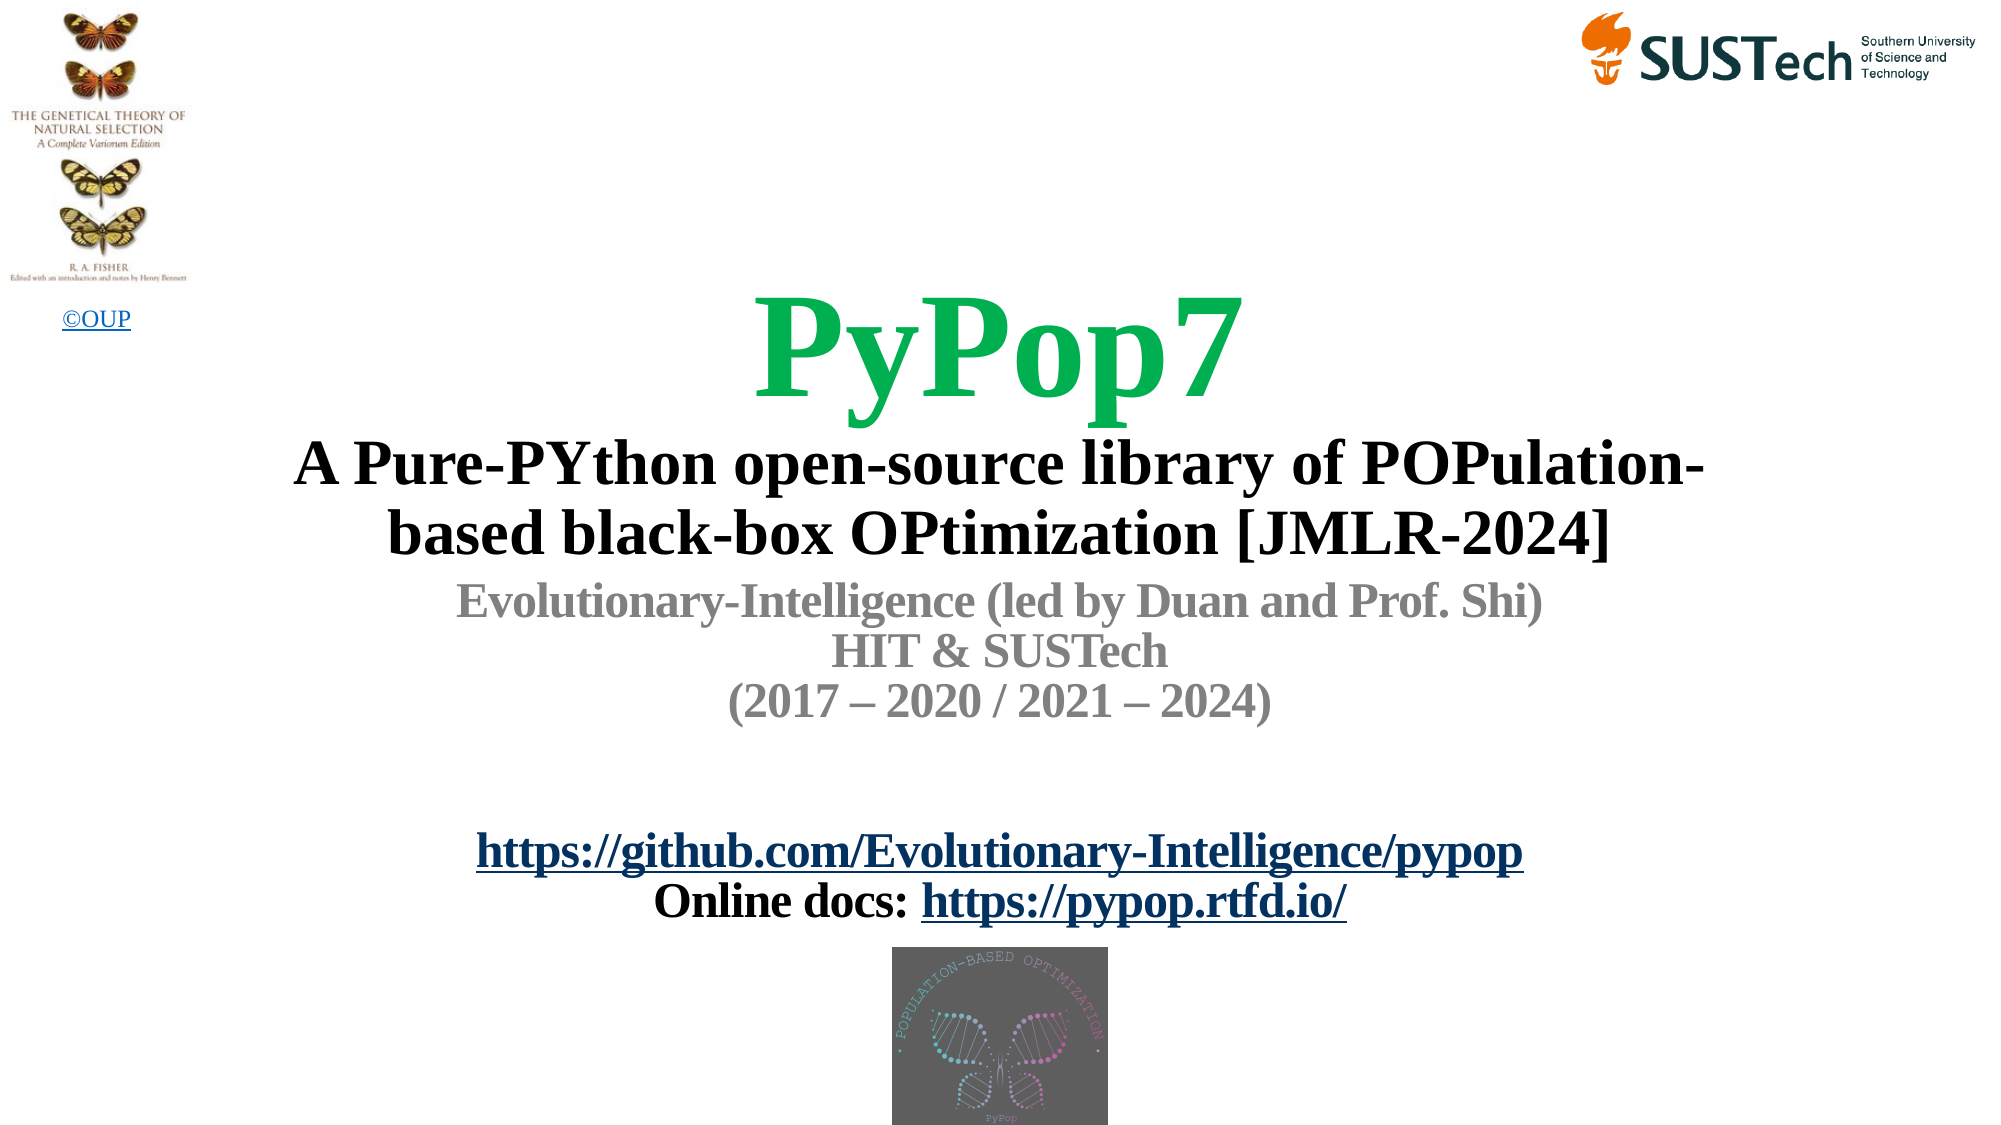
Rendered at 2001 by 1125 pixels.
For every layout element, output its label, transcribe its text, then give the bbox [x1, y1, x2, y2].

picture [892, 947, 1108, 1125]
text_box ©OUP [47, 296, 150, 340]
subtitle Evolutionary-Intelligence (led by Duan and Prof. Shi) HIT & SUSTech (2017 – 2020 / 2021 – 2024) https://github.com/Evolutionary-Intelligence/pypop Online docs: https://pypop.rtfd.io/ [249, 590, 1750, 983]
picture [0, 0, 197, 296]
picture [1574, 0, 2000, 92]
title PyPop7 A Pure-PYthon open-source library of POPulation-based black-box OPtimization [JMLR-2024] [249, 184, 1750, 576]
